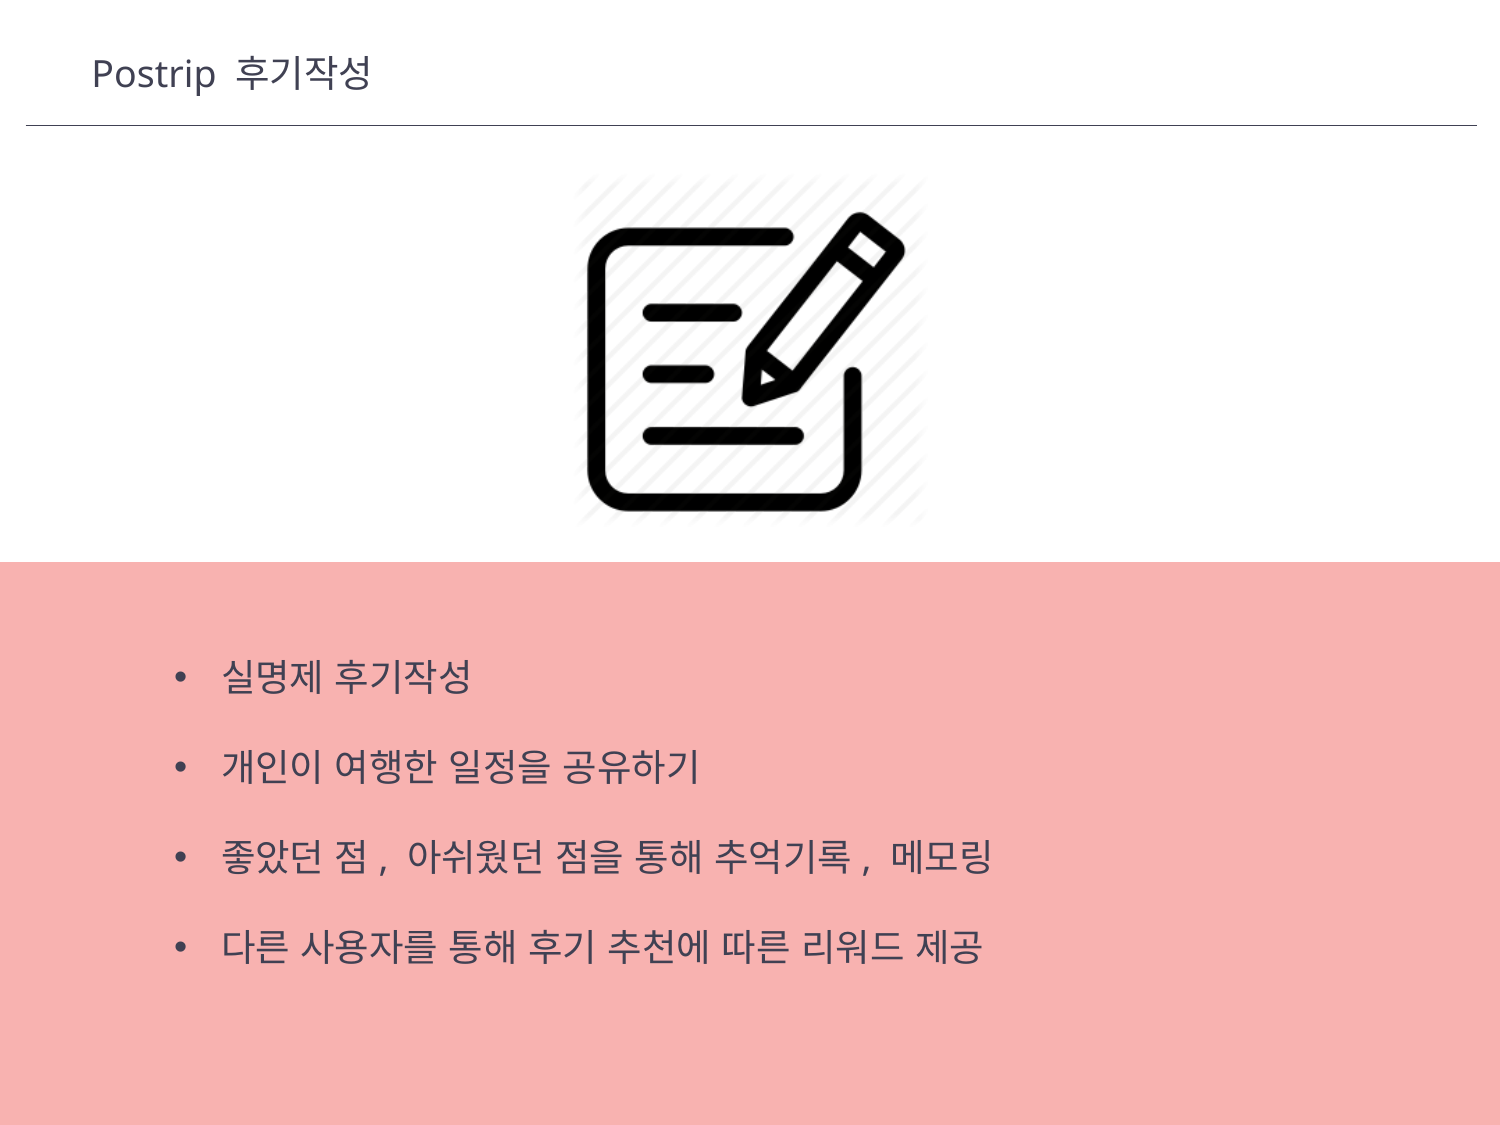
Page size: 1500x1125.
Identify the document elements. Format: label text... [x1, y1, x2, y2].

text_box [0, 560, 1500, 1125]
text_box 실명제 후기작성 개인이 여행한 일정을 공유하기 좋았던 점, 아쉬웠던 점을 통해 추억기록, 메모링 다른 사용자를 통해 후기 추천에 따른 리워드 제공 [159, 646, 1376, 977]
picture [572, 172, 928, 528]
text_box Postrip 후기작성 [76, 42, 396, 103]
